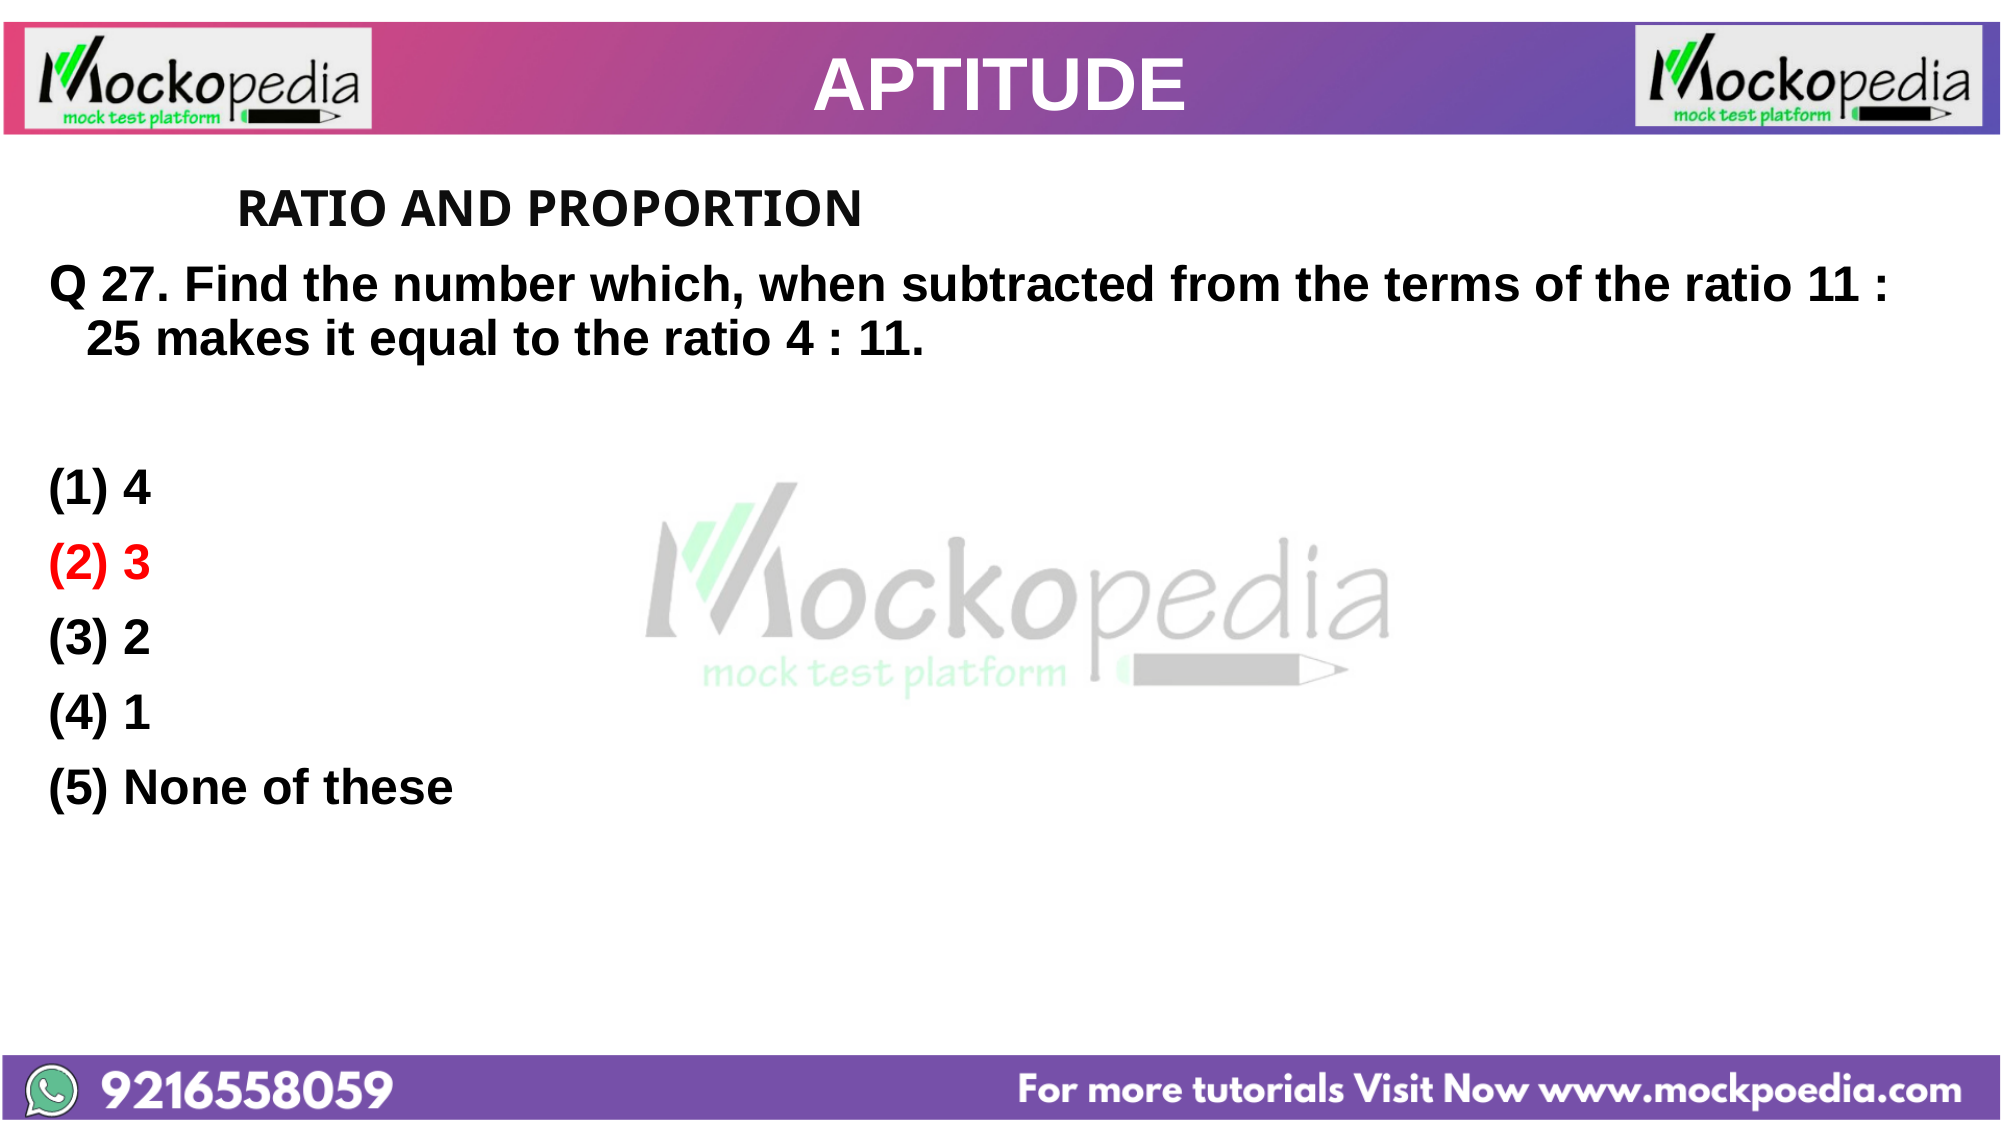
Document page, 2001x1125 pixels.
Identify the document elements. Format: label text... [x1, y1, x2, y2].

picture [0, 0, 2001, 1125]
title APTITUDE [41, 31, 1959, 142]
list RATIO AND PROPORTION Q 27. Find the number which, when subtracted from the terms of the ratio 11 : 25 makes it equal to the ratio 4 : 11. 4 (2) 3 (3) 2 (4) 1 (5) None of these [33, 175, 1959, 1053]
